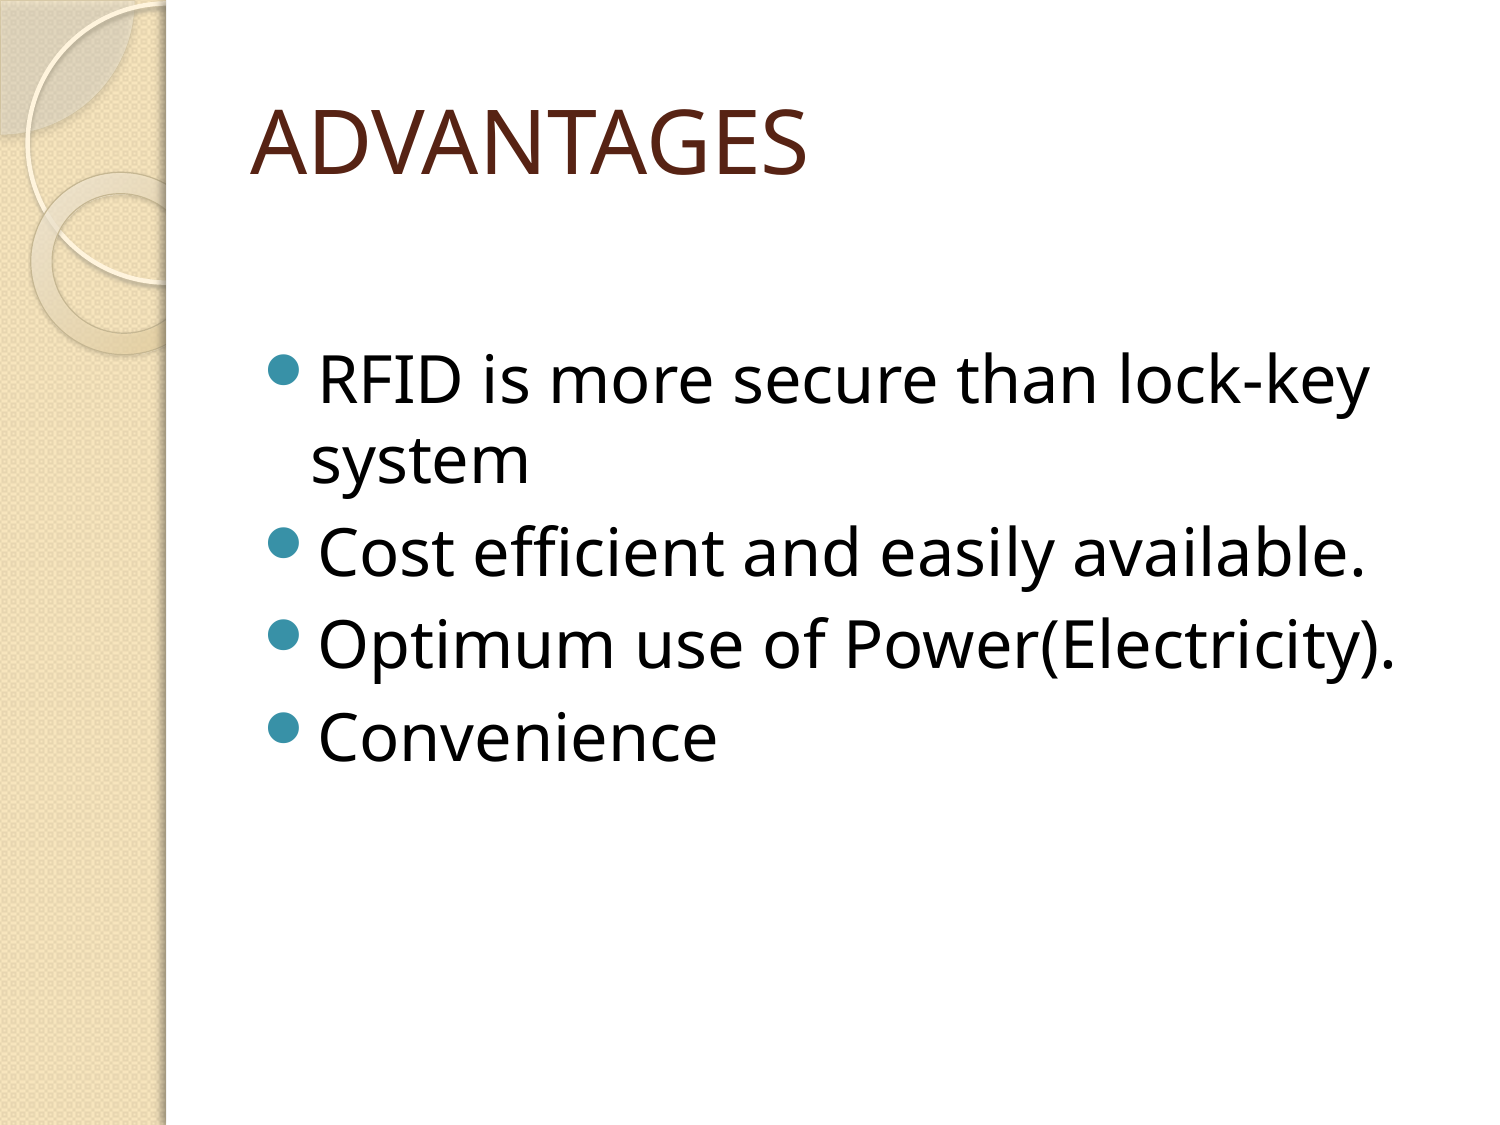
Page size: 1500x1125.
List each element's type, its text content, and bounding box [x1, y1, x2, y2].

list RFID is more secure than lock-key system Cost efficient and easily available. Optimum use of Power(Electricity). Convenience [235, 237, 1466, 1025]
title ADVANTAGES [235, 45, 1466, 233]
